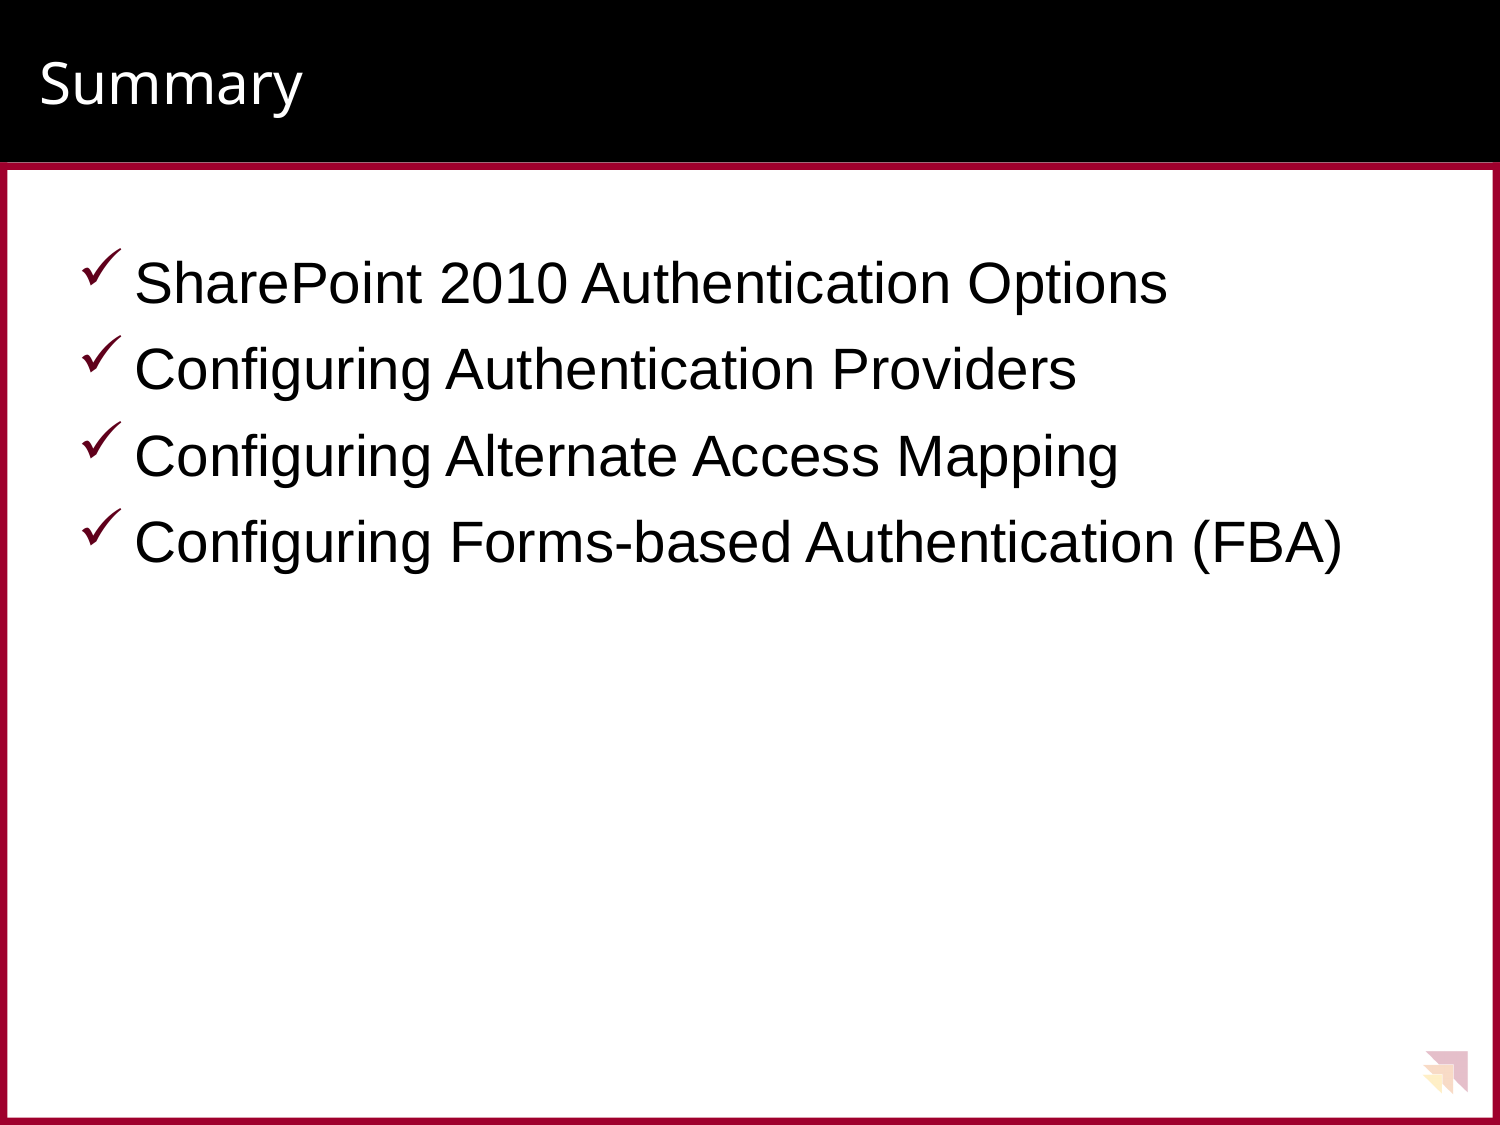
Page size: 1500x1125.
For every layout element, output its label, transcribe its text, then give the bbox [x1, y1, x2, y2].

list SharePoint 2010 Authentication Options Configuring Authentication Providers Configuring Alternate Access Mapping Configuring Forms-based Authentication (FBA) [62, 237, 1438, 1088]
title Summary [24, 12, 1438, 150]
